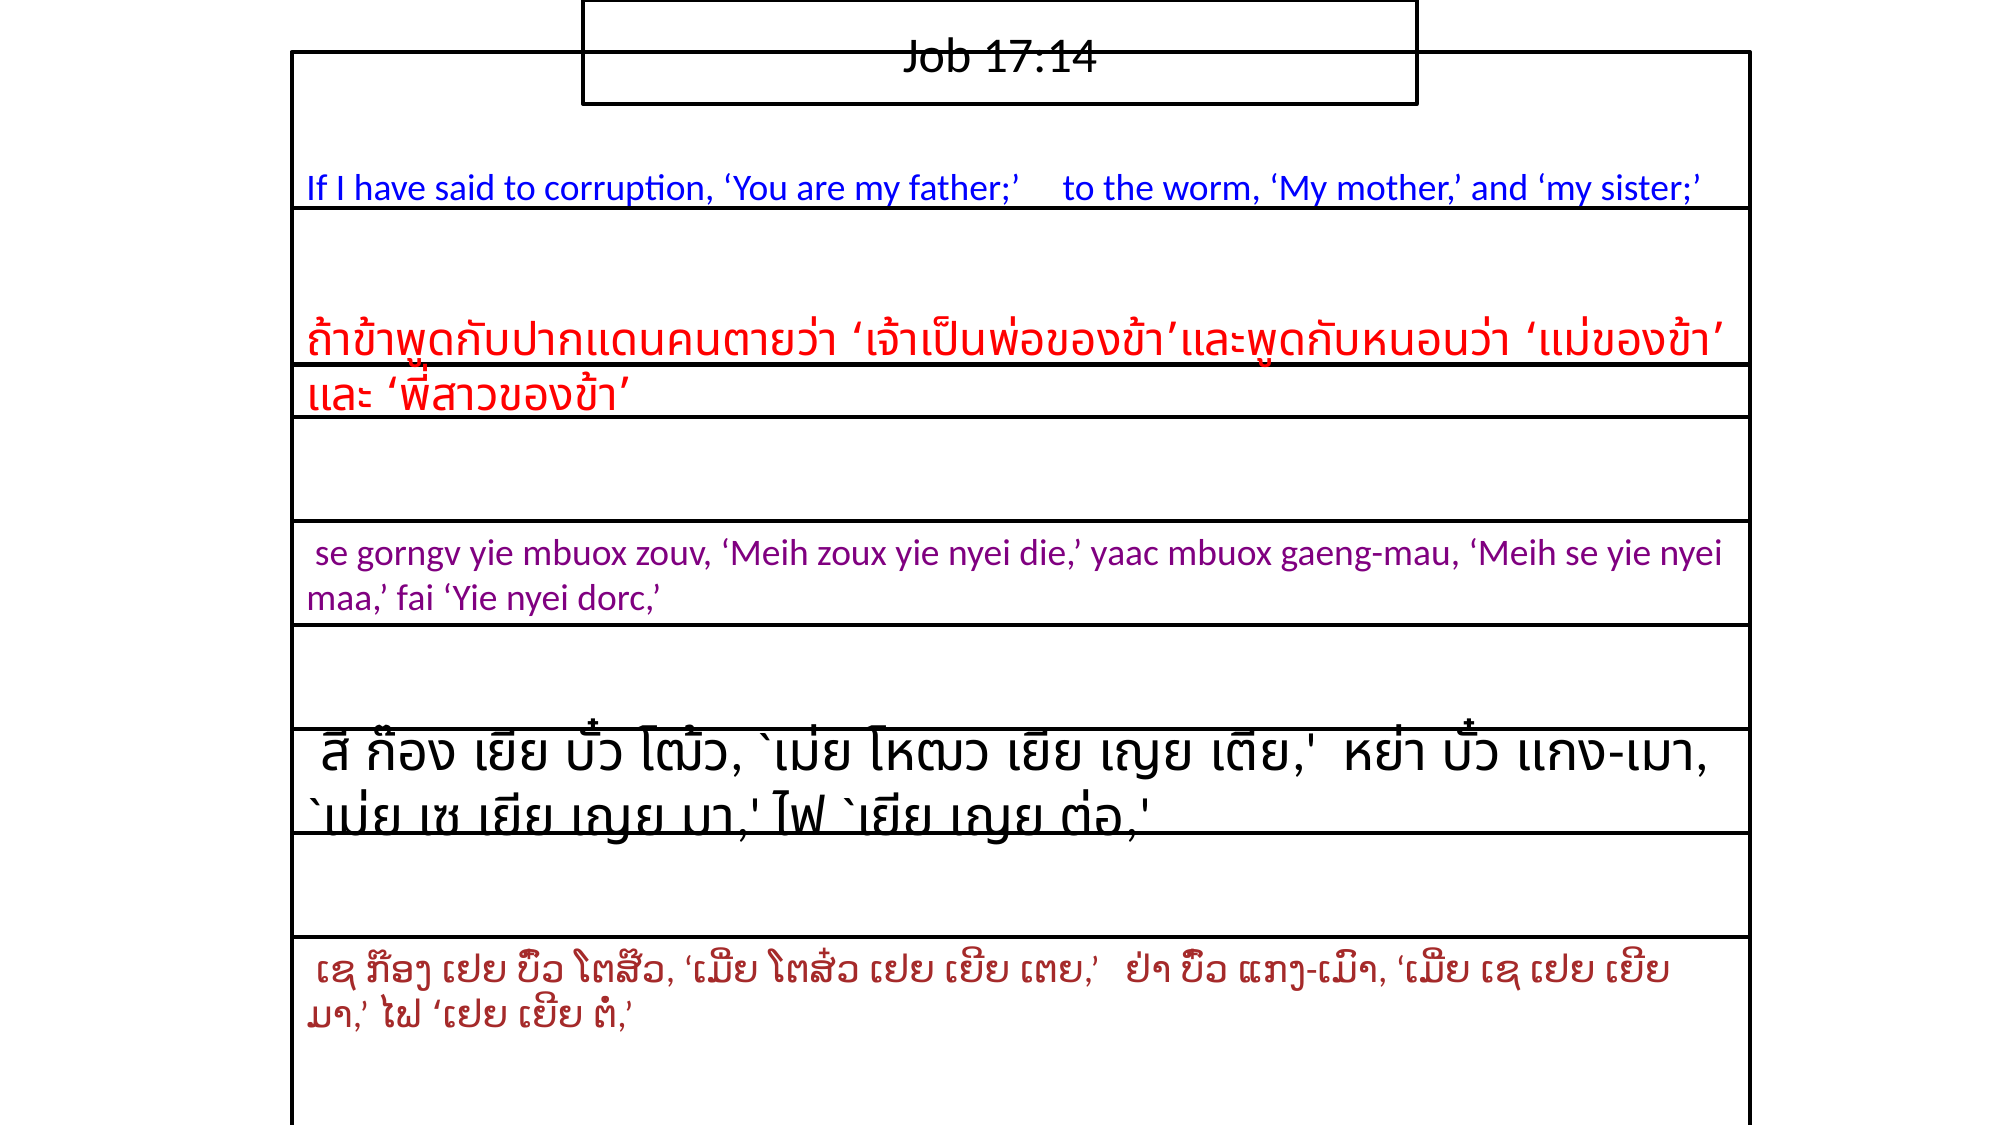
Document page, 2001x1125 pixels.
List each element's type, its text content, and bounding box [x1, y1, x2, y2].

text_box ເຊ ກ໊ອງ ເຢຍ ບົ໋ວ ໂຕສ໊ວ, ‘ເມີ່ຍ ໂຕສ໋ວ ເຢຍ ເຍີຍ ເຕຍ,’ ຢ່າ ບົ໋ວ ແກງ-ເມົາ, ‘ເມີ່ຍ ເຊ ເຢຍ ເຍີຍ ມາ,’ ໄຟ ‘ເຢຍ ເຍີຍ ຕໍ່,’ [290, 831, 1752, 1125]
text_box สี ก๊อง เยีย บั๋ว โฒ้ว, `เม่ย โหฒว เยีย เญย เตีย,' หย่า บั๋ว แกง-เมา, `เม่ย เซ เยีย เญย มา,' ไฟ `เยีย เญย ต่อ,' [290, 623, 1752, 831]
text_box se gorngv yie mbuox zouv, ‘Meih zoux yie nyei die,’ yaac mbuox gaeng-mau, ‘Meih se yie nyei maa,’ fai ‘Yie nyei dorc,’ [290, 415, 1752, 623]
text_box Job 17:14 [581, 0, 1419, 50]
text_box ถ้า​ข้า​พูด​กับ​ปาก​แดน​คน​ตาย​ว่า ‘เจ้า​เป็น​พ่อ​ของ​ข้า’และ​พูด​กับ​หนอน​ว่า ‘แม่​ของ​ข้า’ และ ‘พี่สาว​ของ​ข้า’ [290, 206, 1752, 415]
text_box If I have said to corruption, ‘You are my father;’ to the worm, ‘My mother,’ and ‘my sister;’ [290, 50, 1752, 206]
